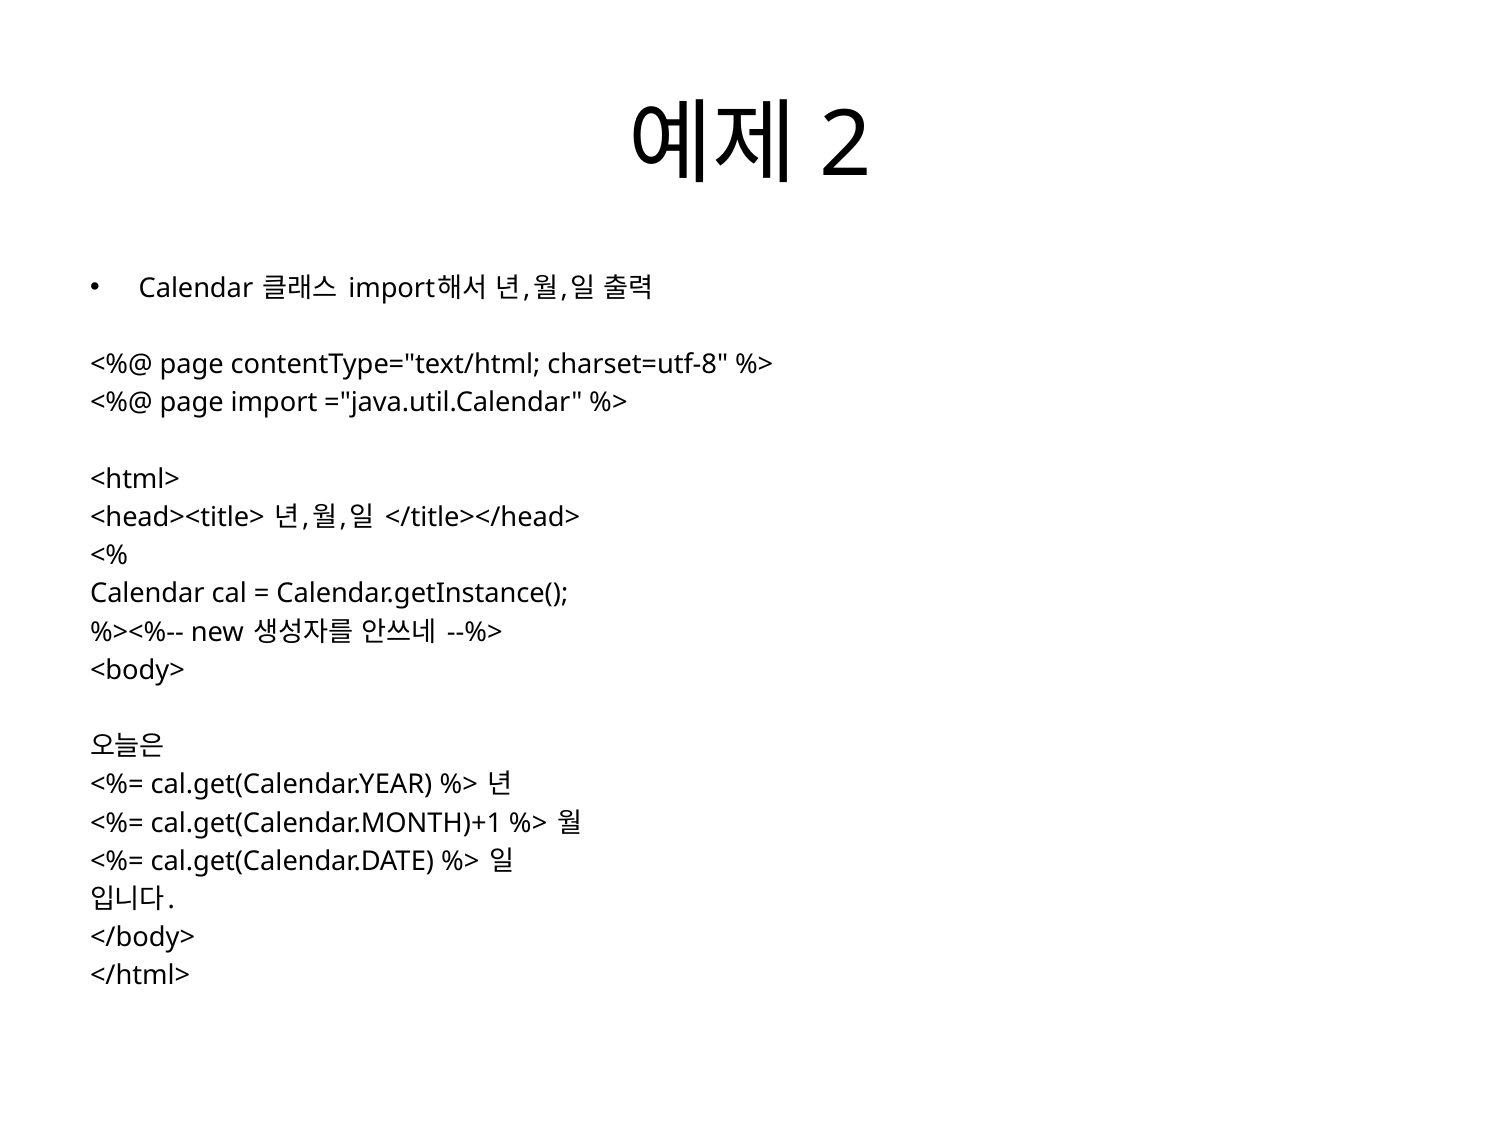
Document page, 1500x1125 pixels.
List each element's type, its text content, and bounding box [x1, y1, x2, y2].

title 예제2 [75, 45, 1425, 233]
list Calendar 클래스 import해서 년,월,일 출력 <%@ page contentType="text/html; charset=utf-8" %> <%@ page import ="java.util.Calendar" %> <html> <head><title> 년,월,일 </title></head> <% Calendar cal = Calendar.getInstance(); %><%-- new 생성자를 안쓰네 --%> <body> 오늘은 <%= cal.get(Calendar.YEAR) %> 년 <%= cal.get(Calendar.MONTH)+1 %> 월 <%= cal.get(Calendar.DATE) %> 일 입니다. </body> </html> [75, 262, 1425, 1005]
